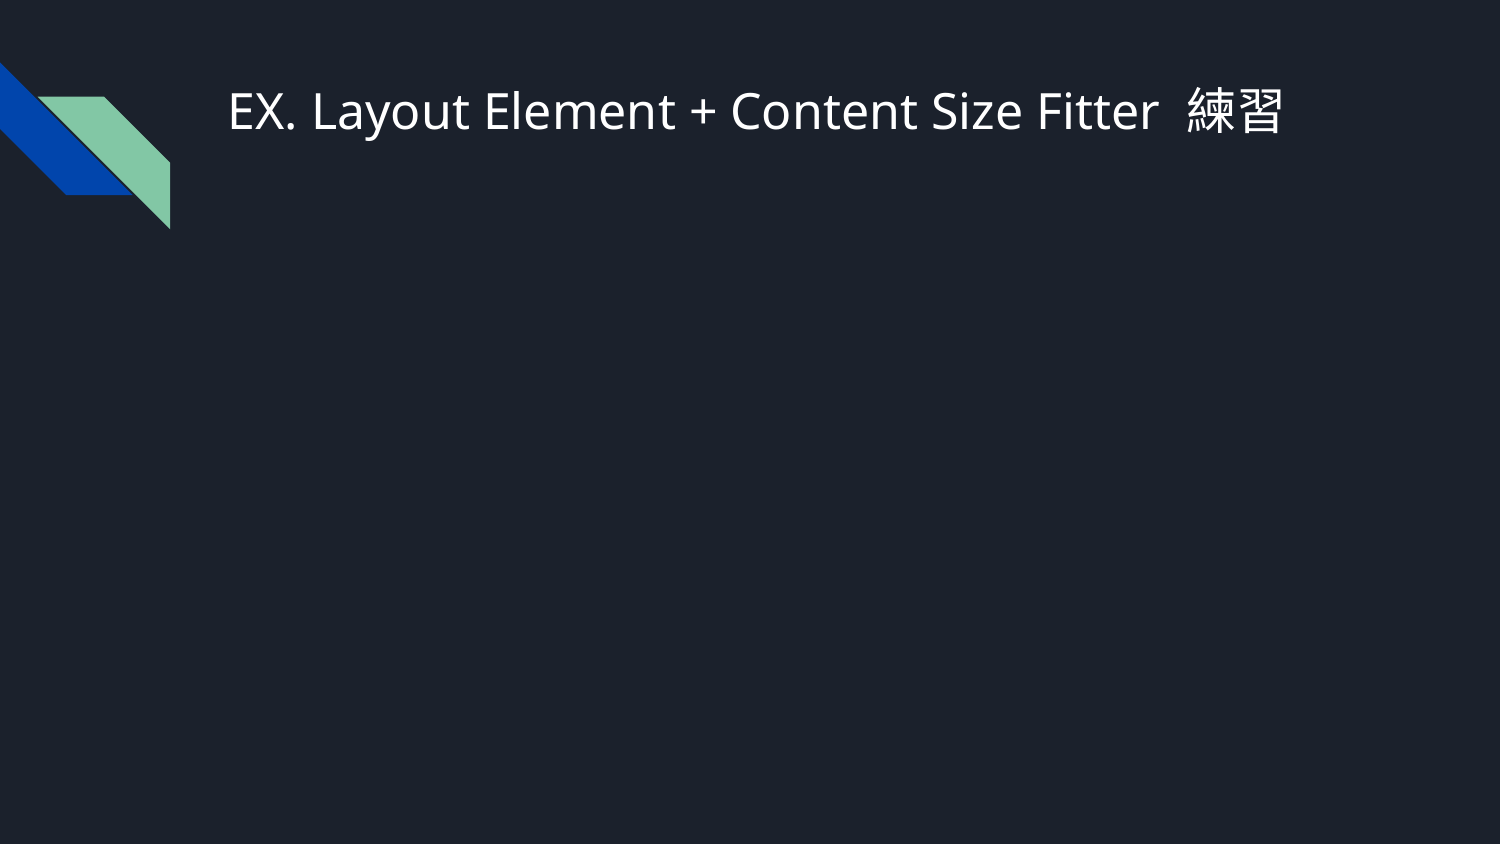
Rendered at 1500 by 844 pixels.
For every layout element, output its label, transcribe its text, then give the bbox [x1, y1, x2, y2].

title EX. Layout Element + Content Size Fitter 練習 [212, 64, 1368, 215]
